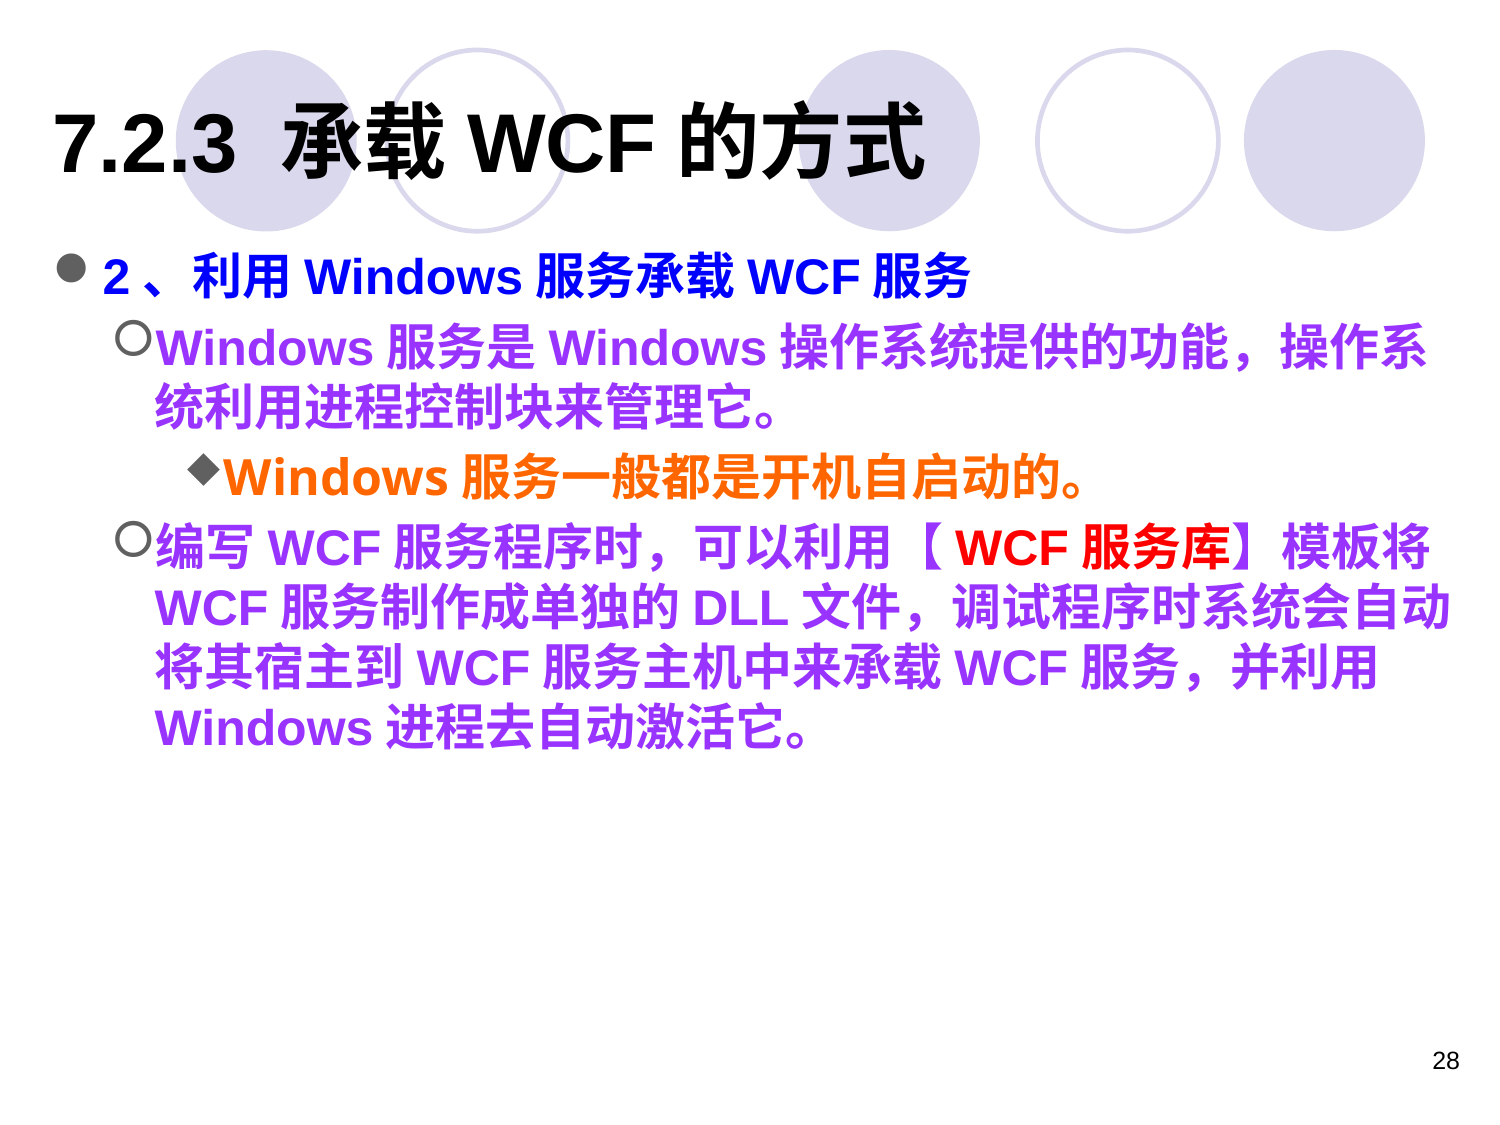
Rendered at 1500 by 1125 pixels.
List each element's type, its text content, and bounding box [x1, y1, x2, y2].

list 2、利用Windows服务承载WCF服务 Windows服务是Windows操作系统提供的功能，操作系统利用进程控制块来管理它。 Windows服务一般都是开机自启动的。 编写WCF服务程序时，可以利用【WCF服务库】模板将WCF服务制作成单独的DLL文件，调试程序时系统会自动将其宿主到WCF服务主机中来承载WCF服务，并利用Windows进程去自动激活它。 [37, 237, 1476, 1013]
title 7.2.3 承载WCF的方式 [37, 44, 1463, 233]
text_box [1125, 1037, 1475, 1113]
